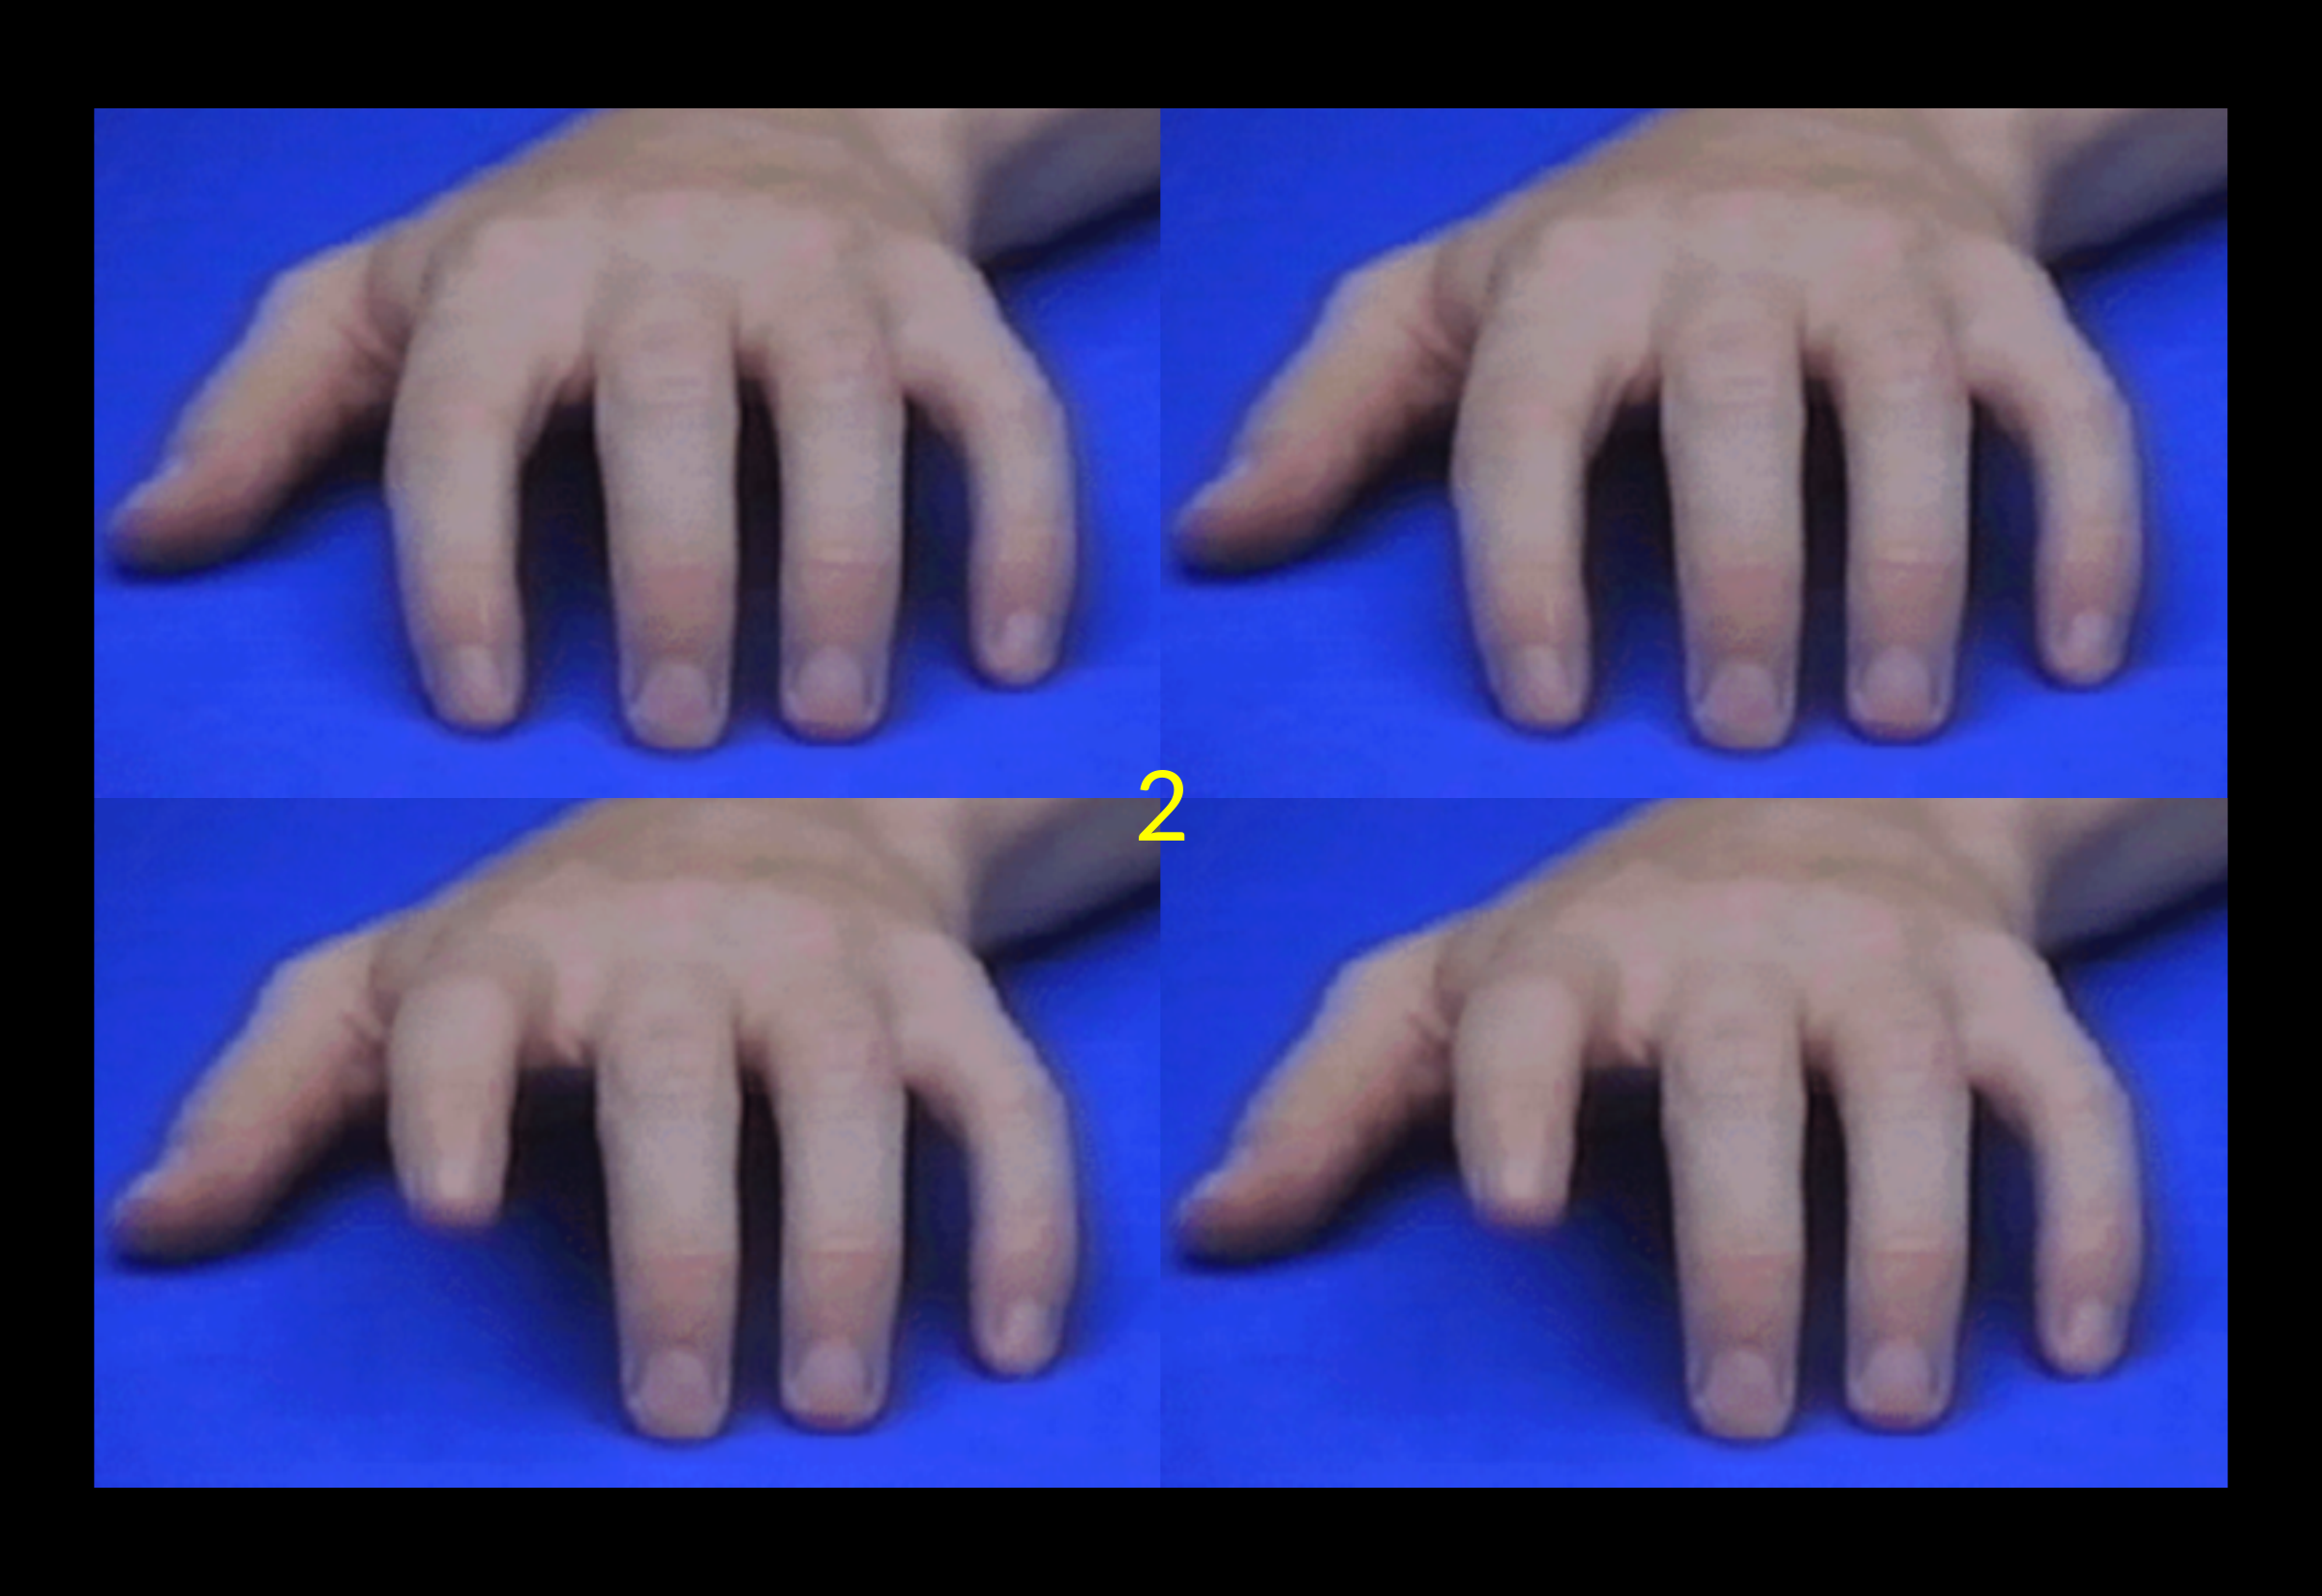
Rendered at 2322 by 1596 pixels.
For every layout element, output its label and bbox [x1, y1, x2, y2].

picture [94, 108, 2228, 1488]
